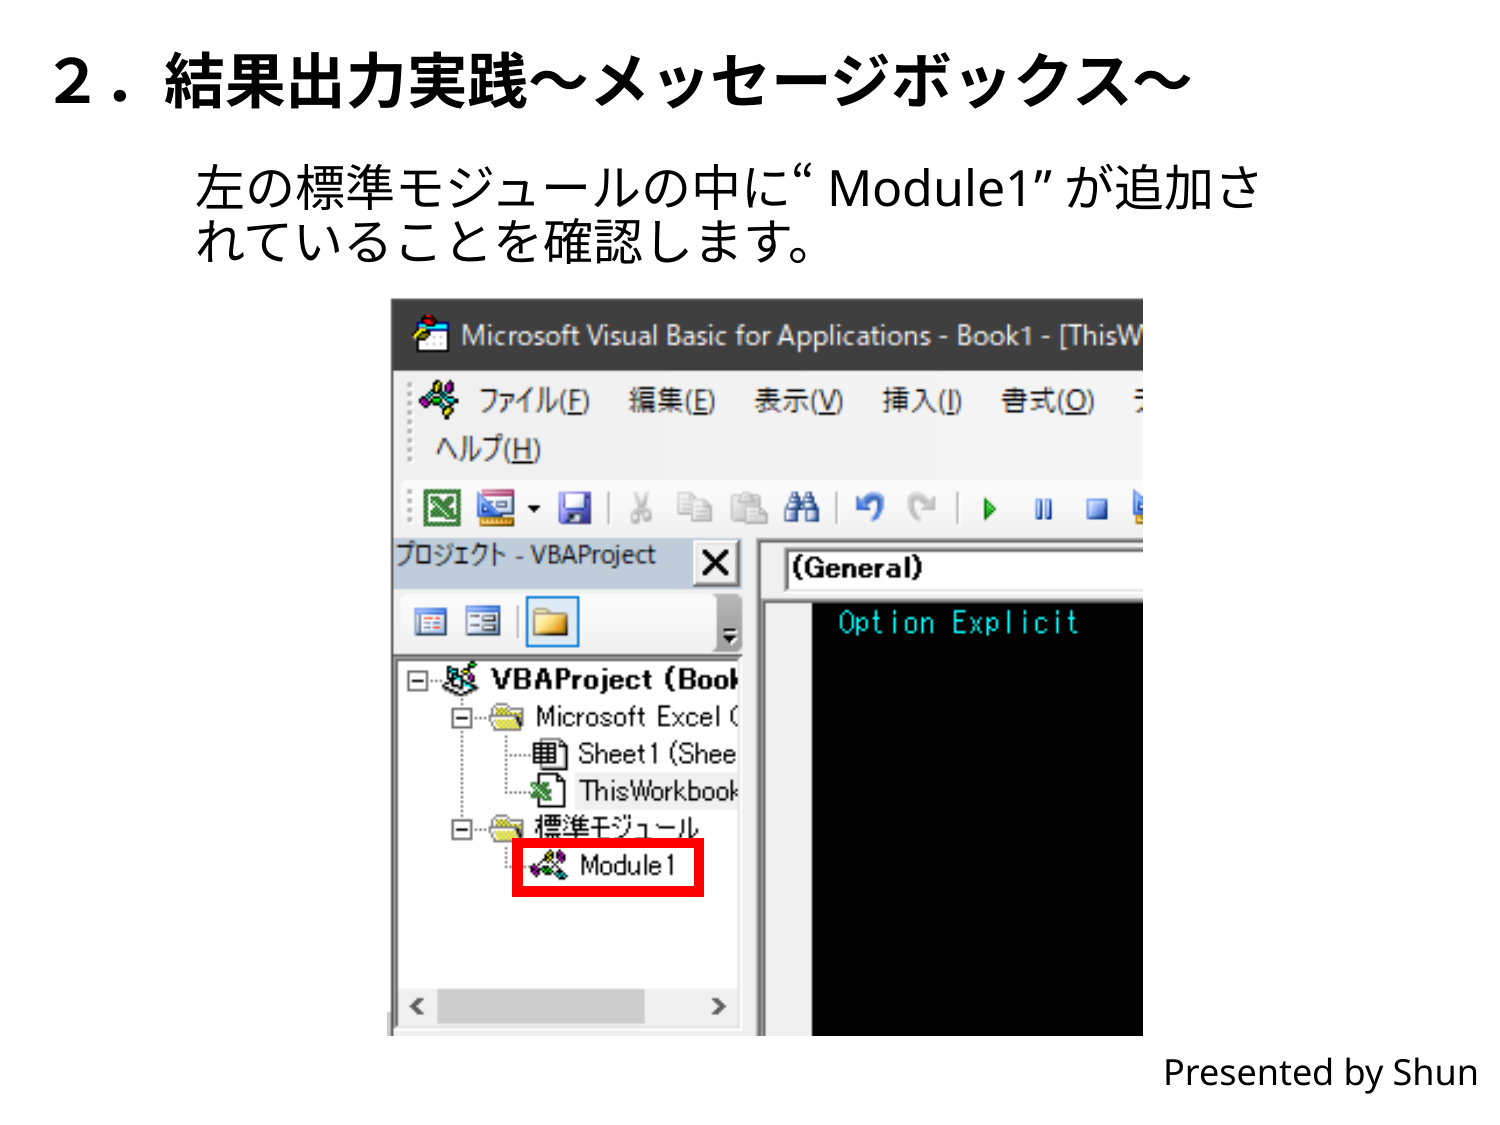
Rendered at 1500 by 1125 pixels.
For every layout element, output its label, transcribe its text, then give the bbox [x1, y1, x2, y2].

subtitle 左の標準モジュールの中に“Module1”が追加されていることを確認します。 [180, 155, 1305, 609]
picture [387, 290, 1143, 1036]
text_box Presented by Shun [1142, 1047, 1500, 1125]
title ２．結果出力実践～メッセージボックス～ [27, 25, 1215, 125]
